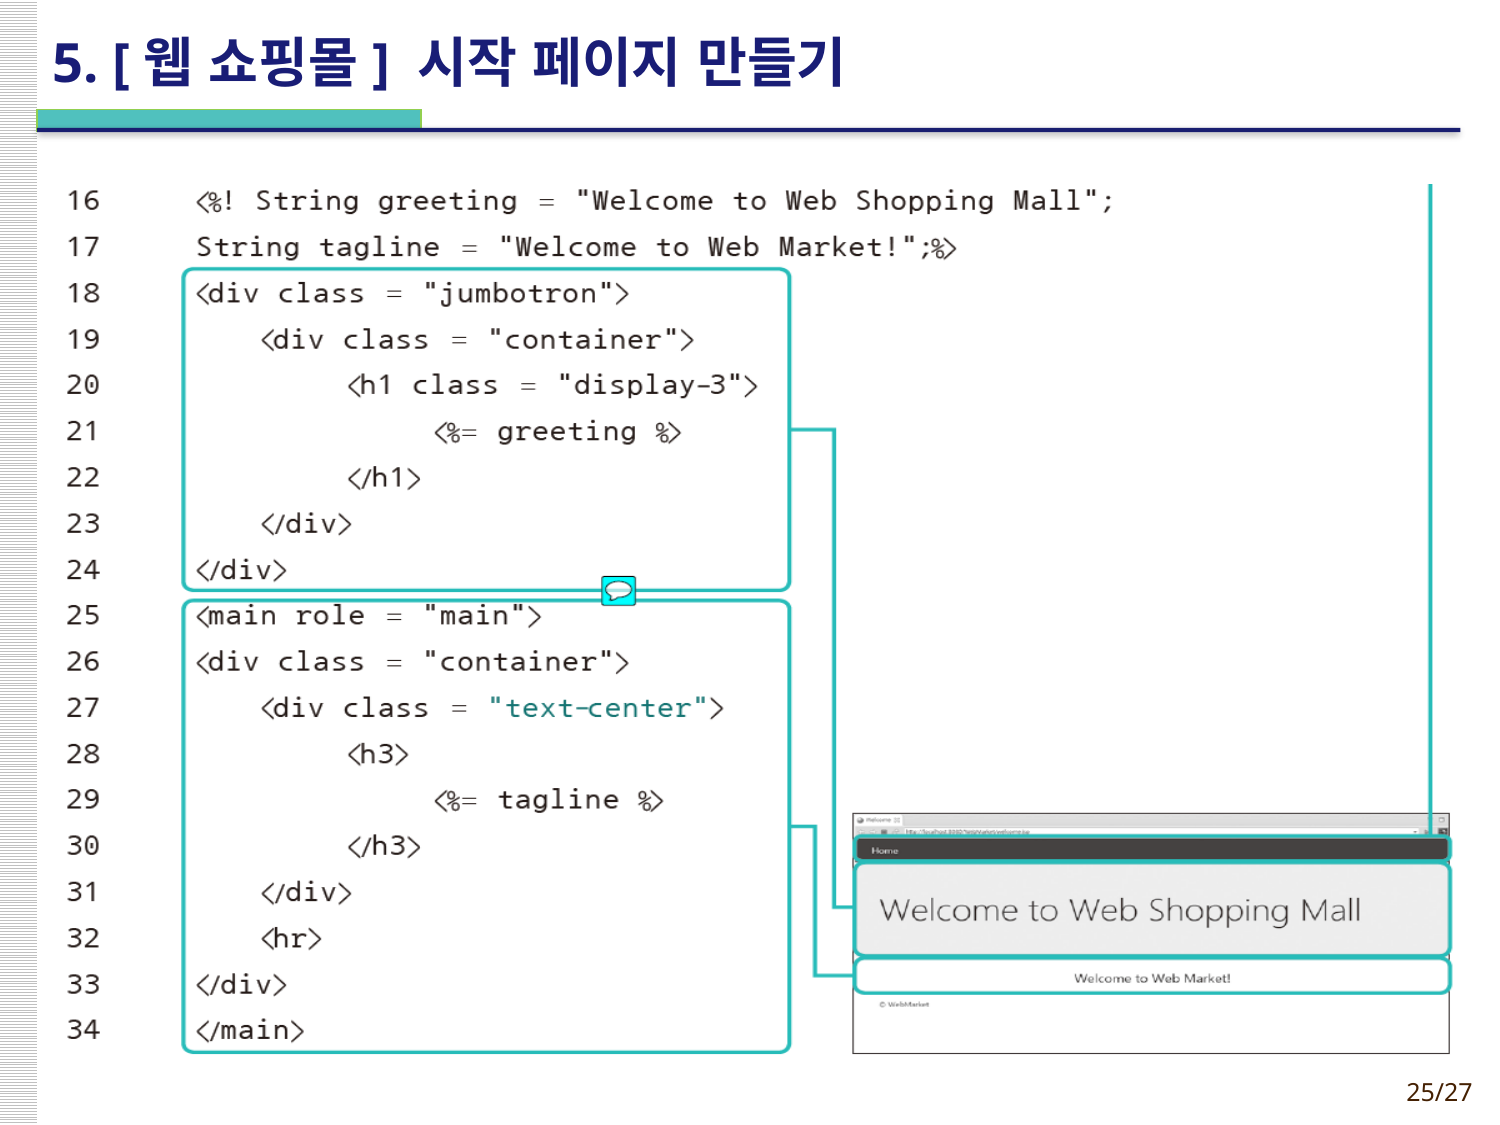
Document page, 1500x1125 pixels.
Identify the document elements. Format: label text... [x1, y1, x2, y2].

picture [60, 184, 1455, 1067]
title 5. [웹 쇼핑몰] 시작 페이지 만들기 [37, 13, 1278, 109]
